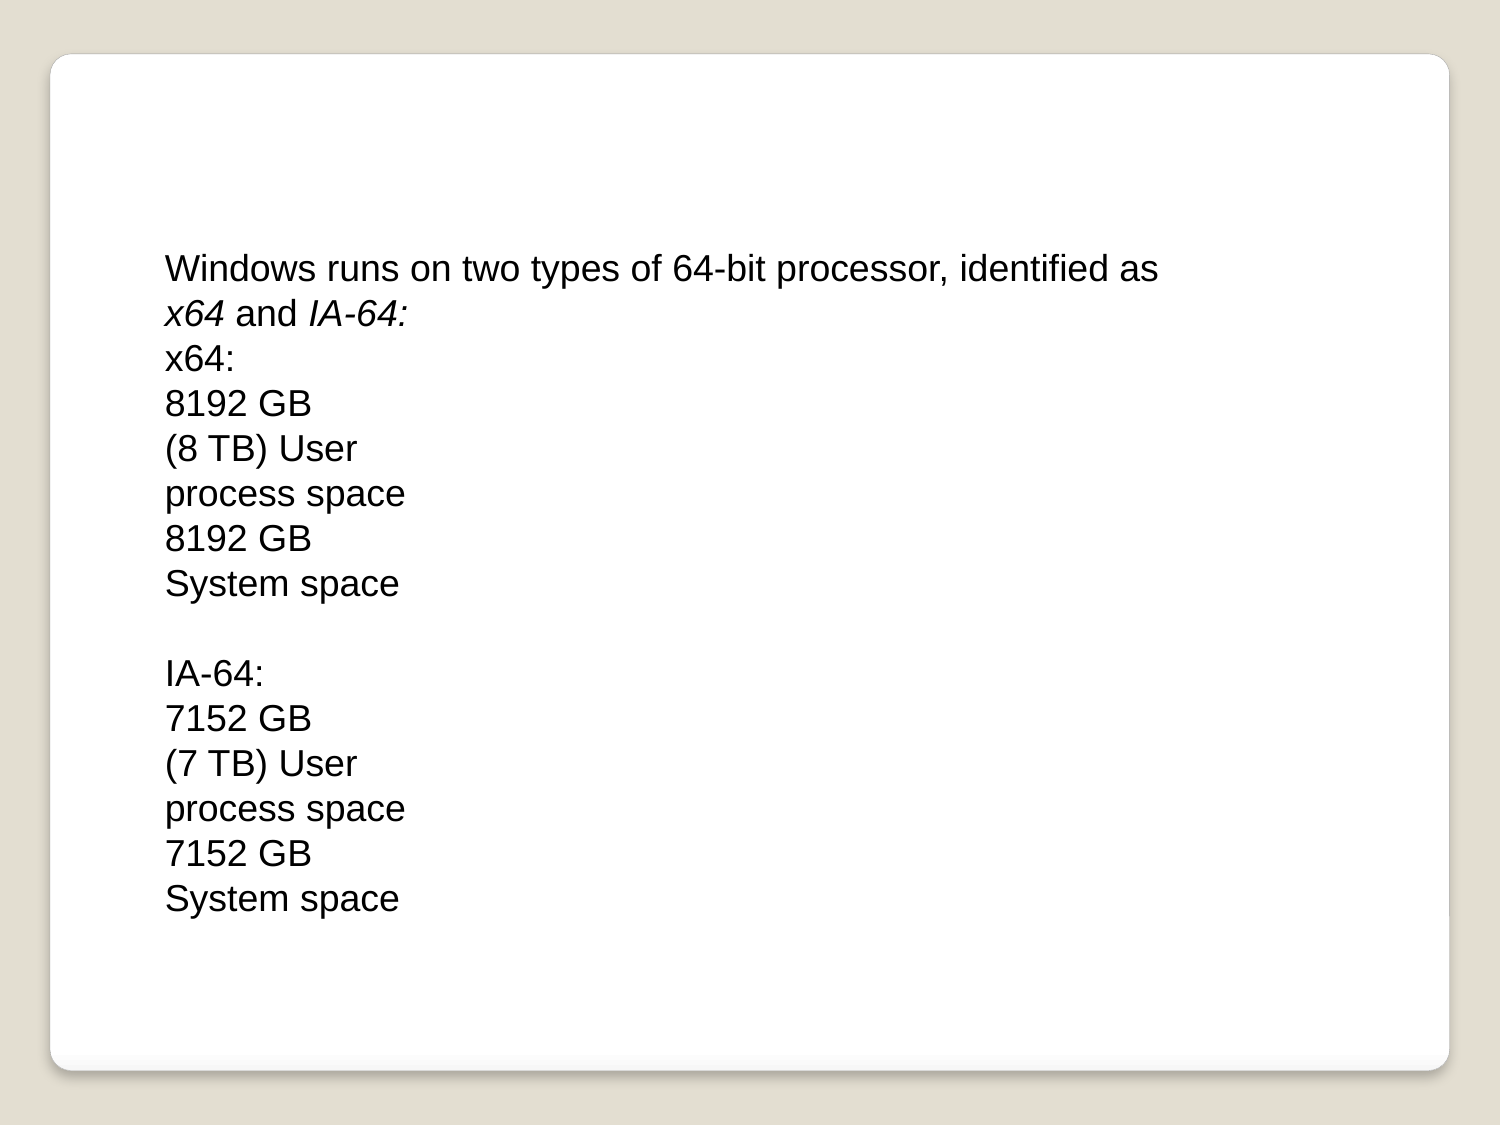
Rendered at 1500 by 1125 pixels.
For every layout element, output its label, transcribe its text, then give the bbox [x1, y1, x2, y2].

text_box Windows runs on two types of 64-bit processor, identified as x64 and IA-64: x64: 8192 GB (8 TB) User process space 8192 GB System space IA-64: 7152 GB (7 TB) User process space 7152 GB System space [150, 236, 1225, 927]
